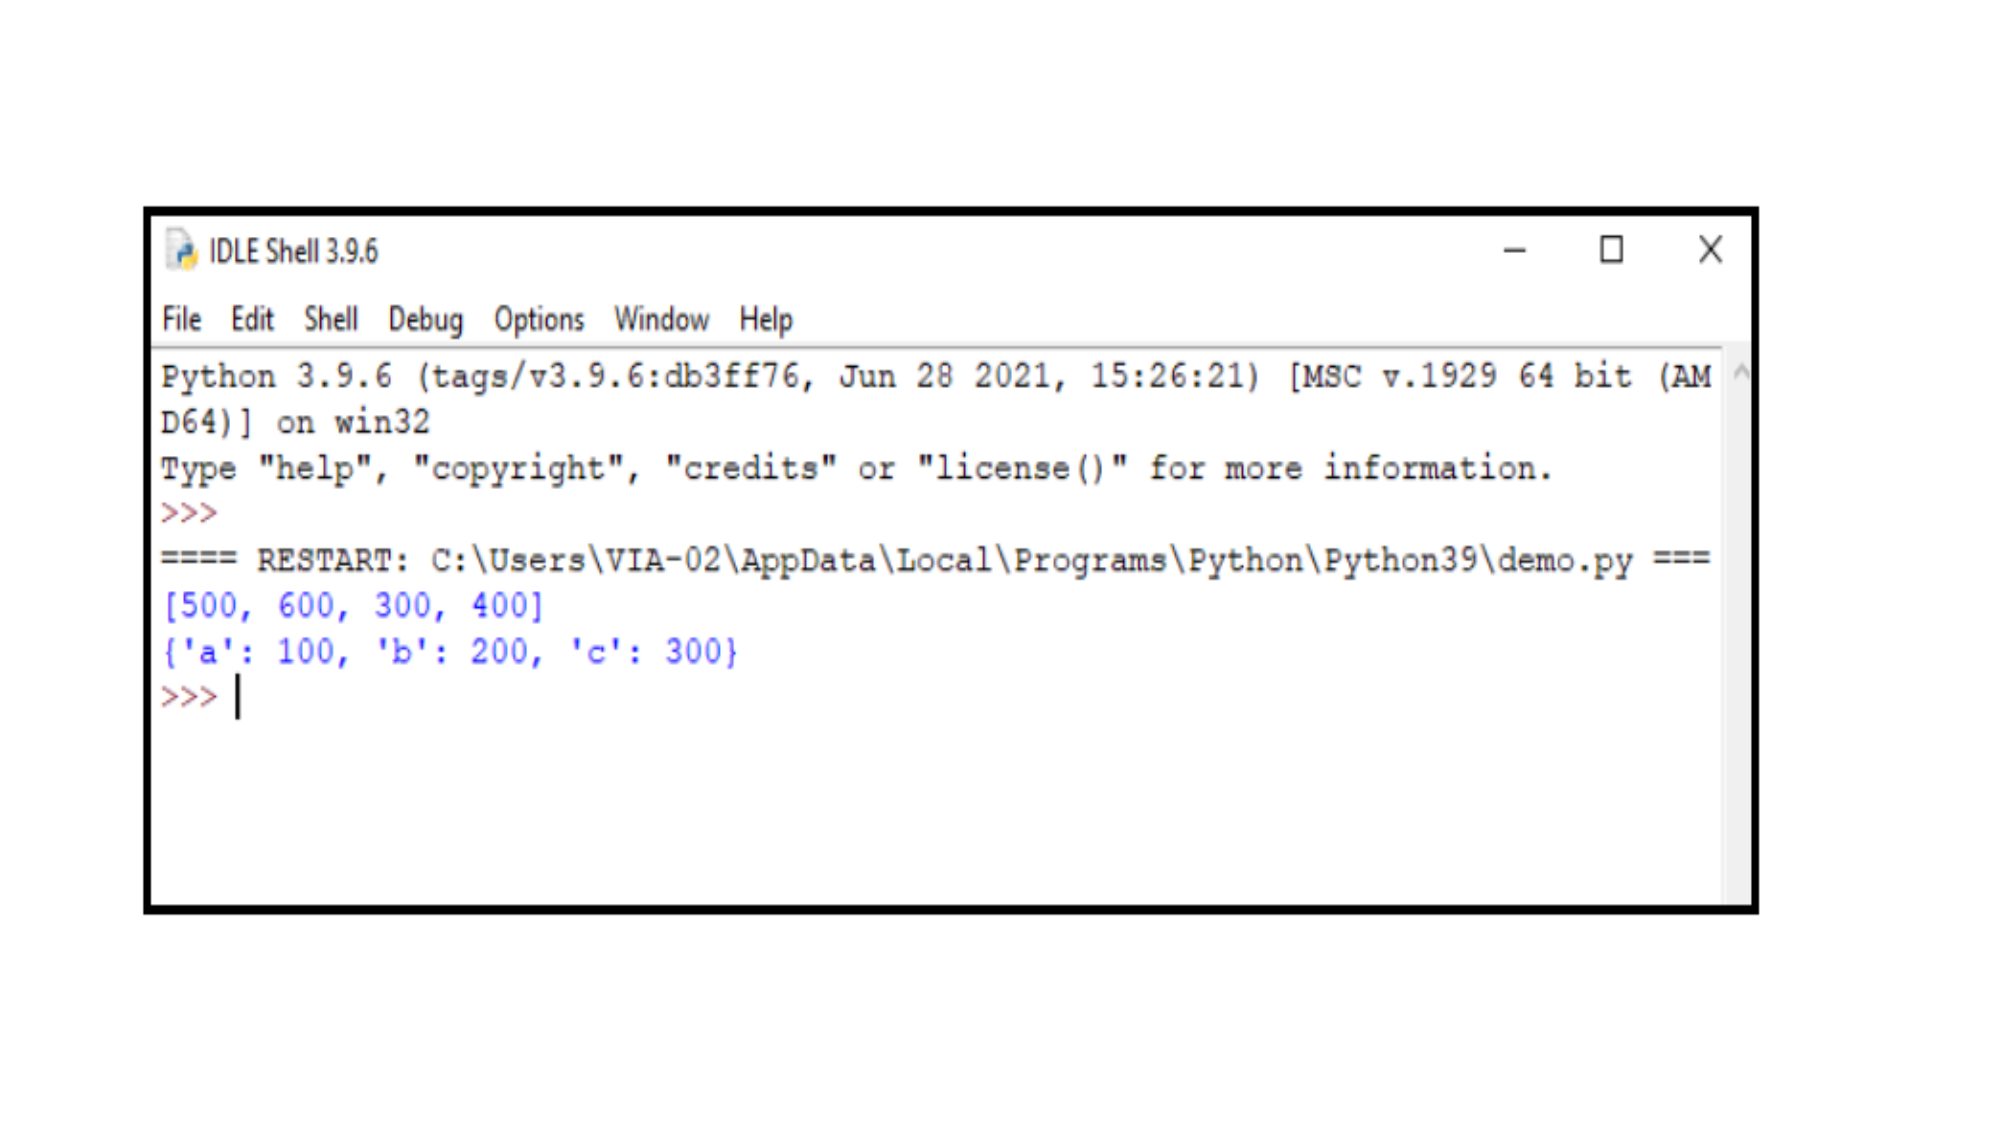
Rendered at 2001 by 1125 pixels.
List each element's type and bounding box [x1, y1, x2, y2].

list [138, 182, 1794, 937]
